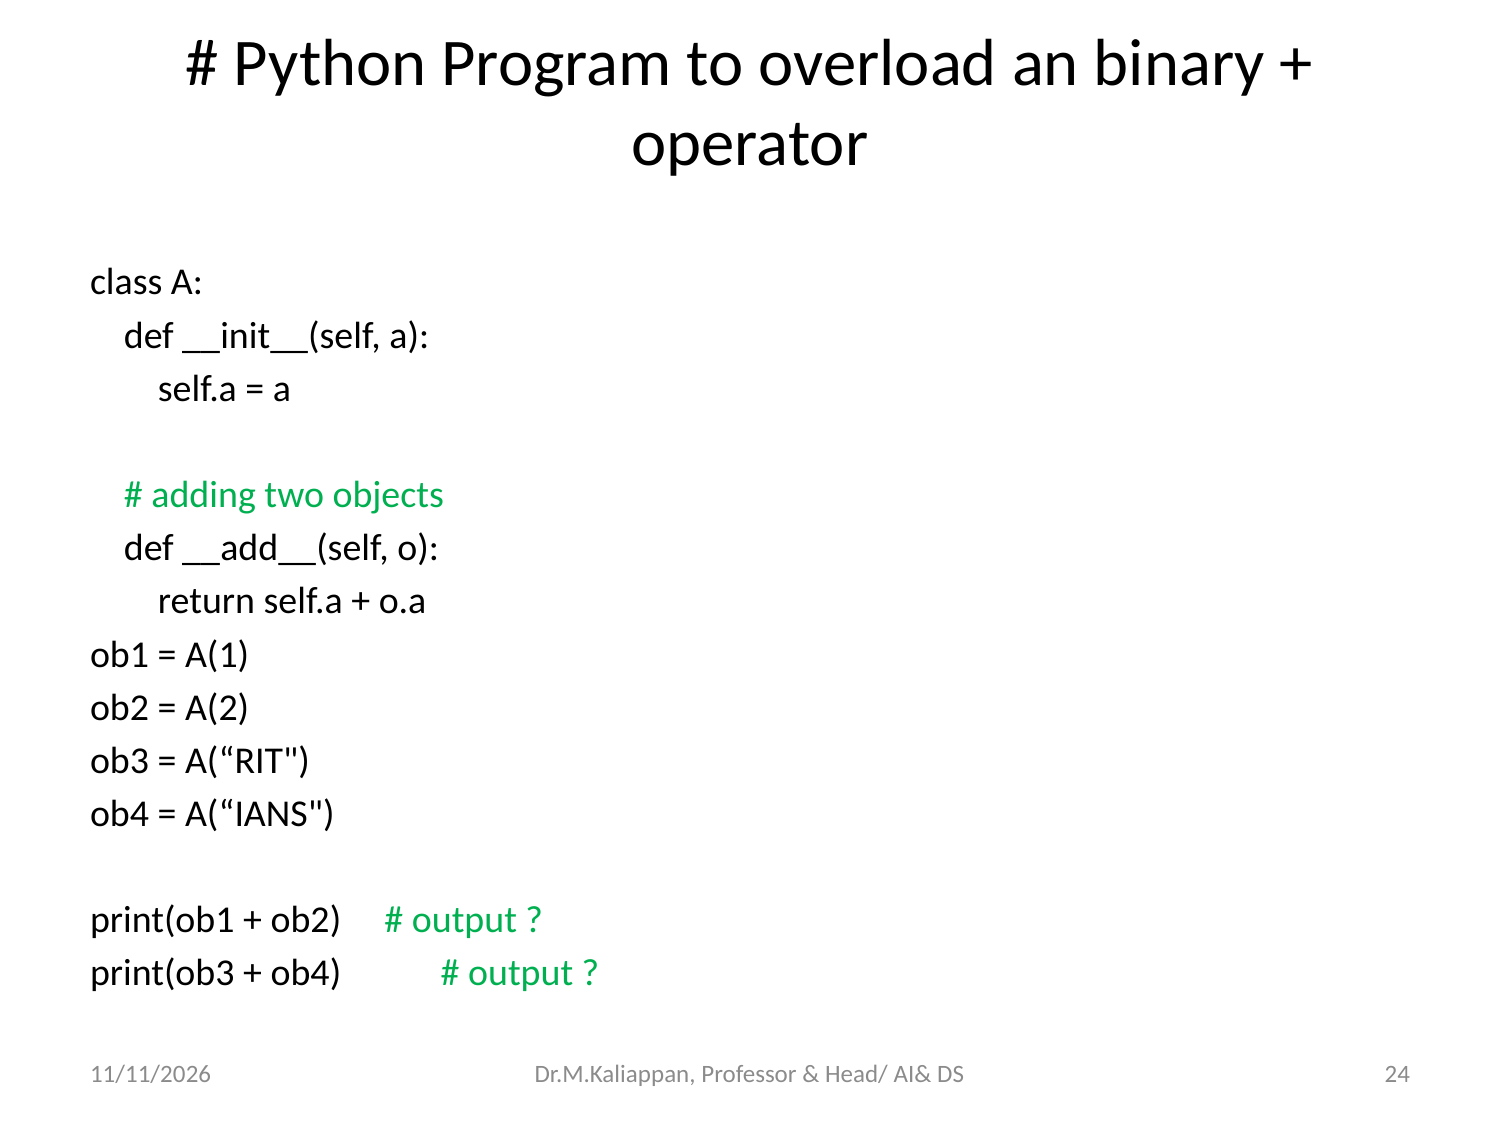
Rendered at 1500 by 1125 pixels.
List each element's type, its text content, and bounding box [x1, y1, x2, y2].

list class A: def __init__(self, a): self.a = a # adding two objects def __add__(self, o): return self.a + o.a ob1 = A(1) ob2 = A(2) ob3 = A(“RIT") ob4 = A(“IANS") print(ob1 + ob2) # output ? print(ob3 + ob4) # output ? [75, 196, 1425, 1005]
title # Python Program to overload an binary + operator [75, 45, 1425, 196]
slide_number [75, 1042, 425, 1103]
footer Dr.M.Kaliappan, Professor & Head/ AI& DS [512, 1042, 988, 1103]
slide_number 24 [1074, 1042, 1425, 1103]
